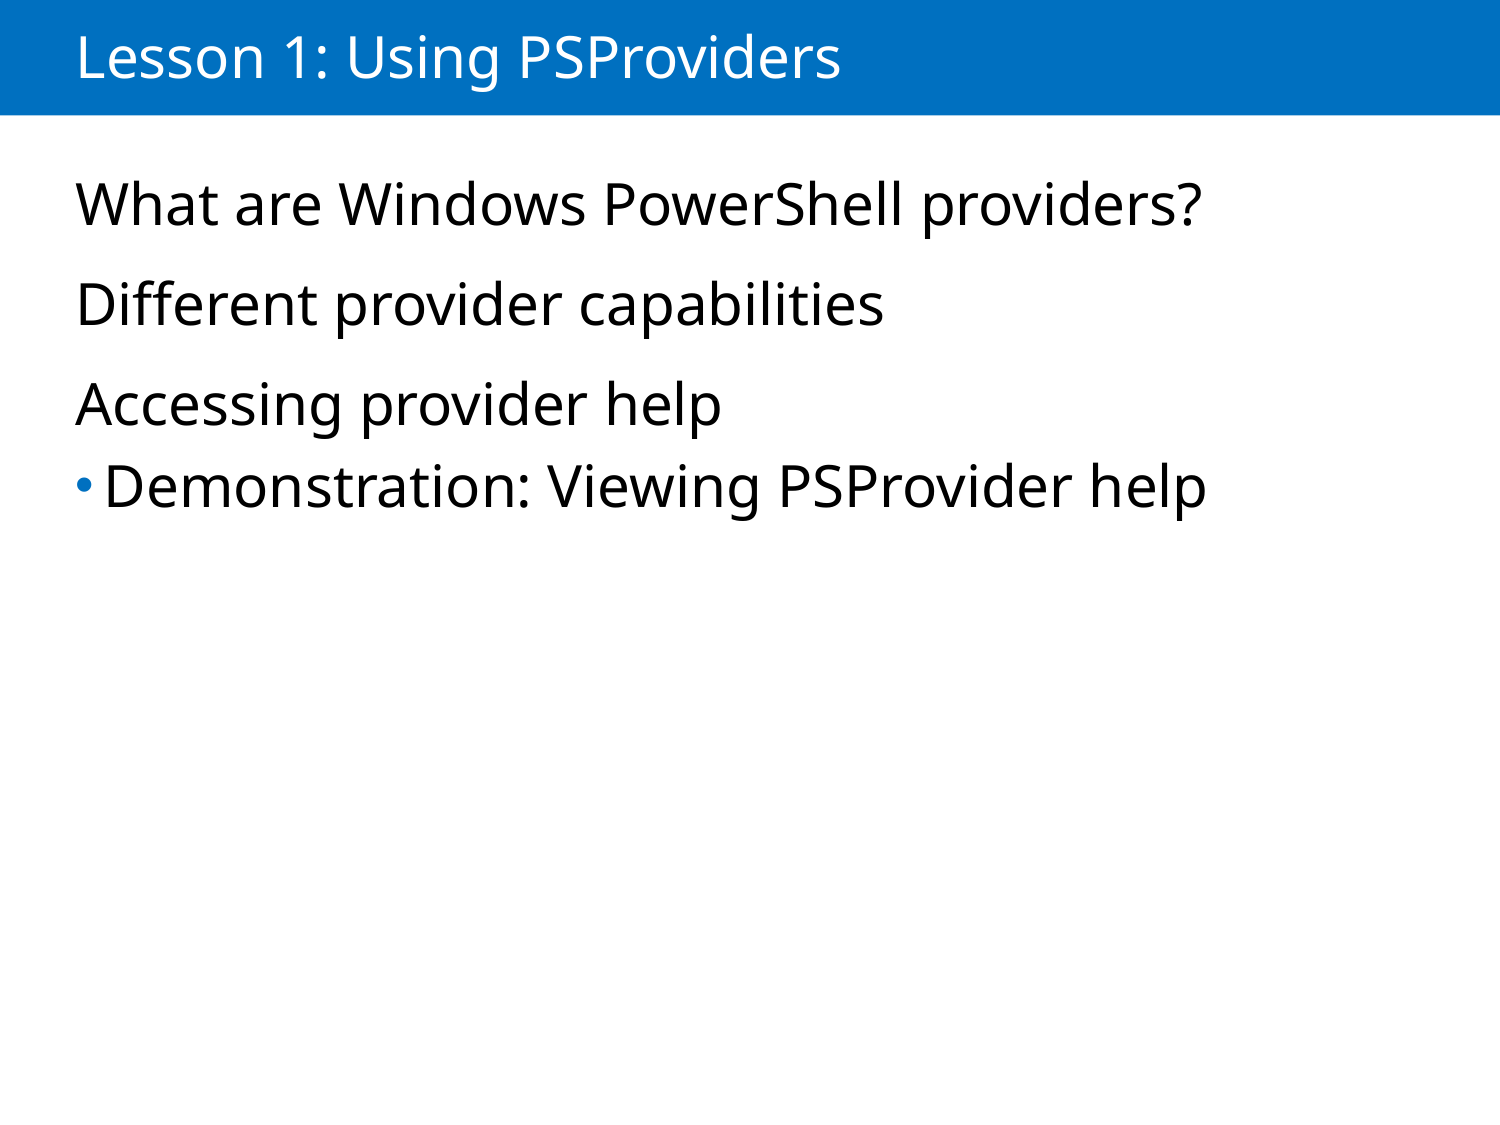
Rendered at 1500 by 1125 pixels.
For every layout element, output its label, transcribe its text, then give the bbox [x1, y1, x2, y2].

list What are Windows PowerShell providers? Different provider capabilities Accessing provider help Demonstration: Viewing PSProvider help [74, 167, 1408, 1013]
title Lesson 1: Using PSProviders [75, 0, 1351, 122]
